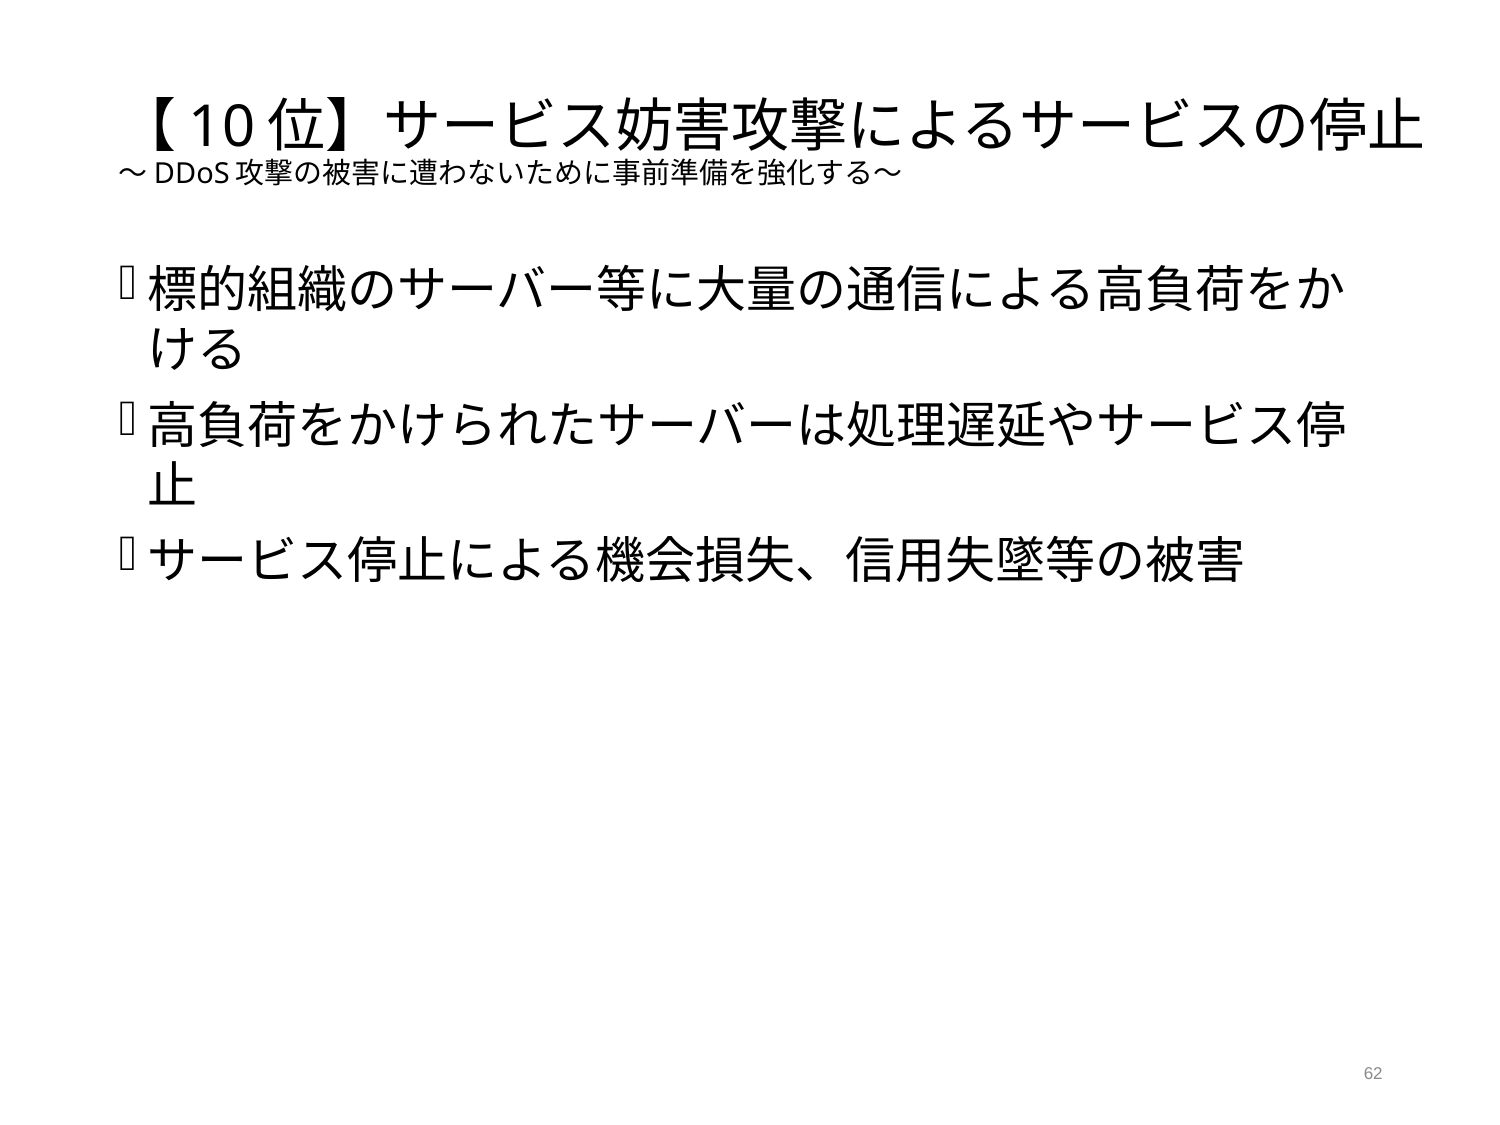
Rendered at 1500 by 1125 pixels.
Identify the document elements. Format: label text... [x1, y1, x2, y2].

title 【10位】サービス妨害攻撃によるサービスの停止 ～DDoS攻撃の被害に遭わないために事前準備を強化する～ [103, 60, 1478, 226]
list 標的組織のサーバー等に大量の通信による高負荷をかける 高負荷をかけられたサーバーは処理遅延やサービス停止 サービス停止による機会損失、信用失墜等の被害 [103, 249, 1398, 1014]
slide_number 62 [1060, 1042, 1398, 1103]
